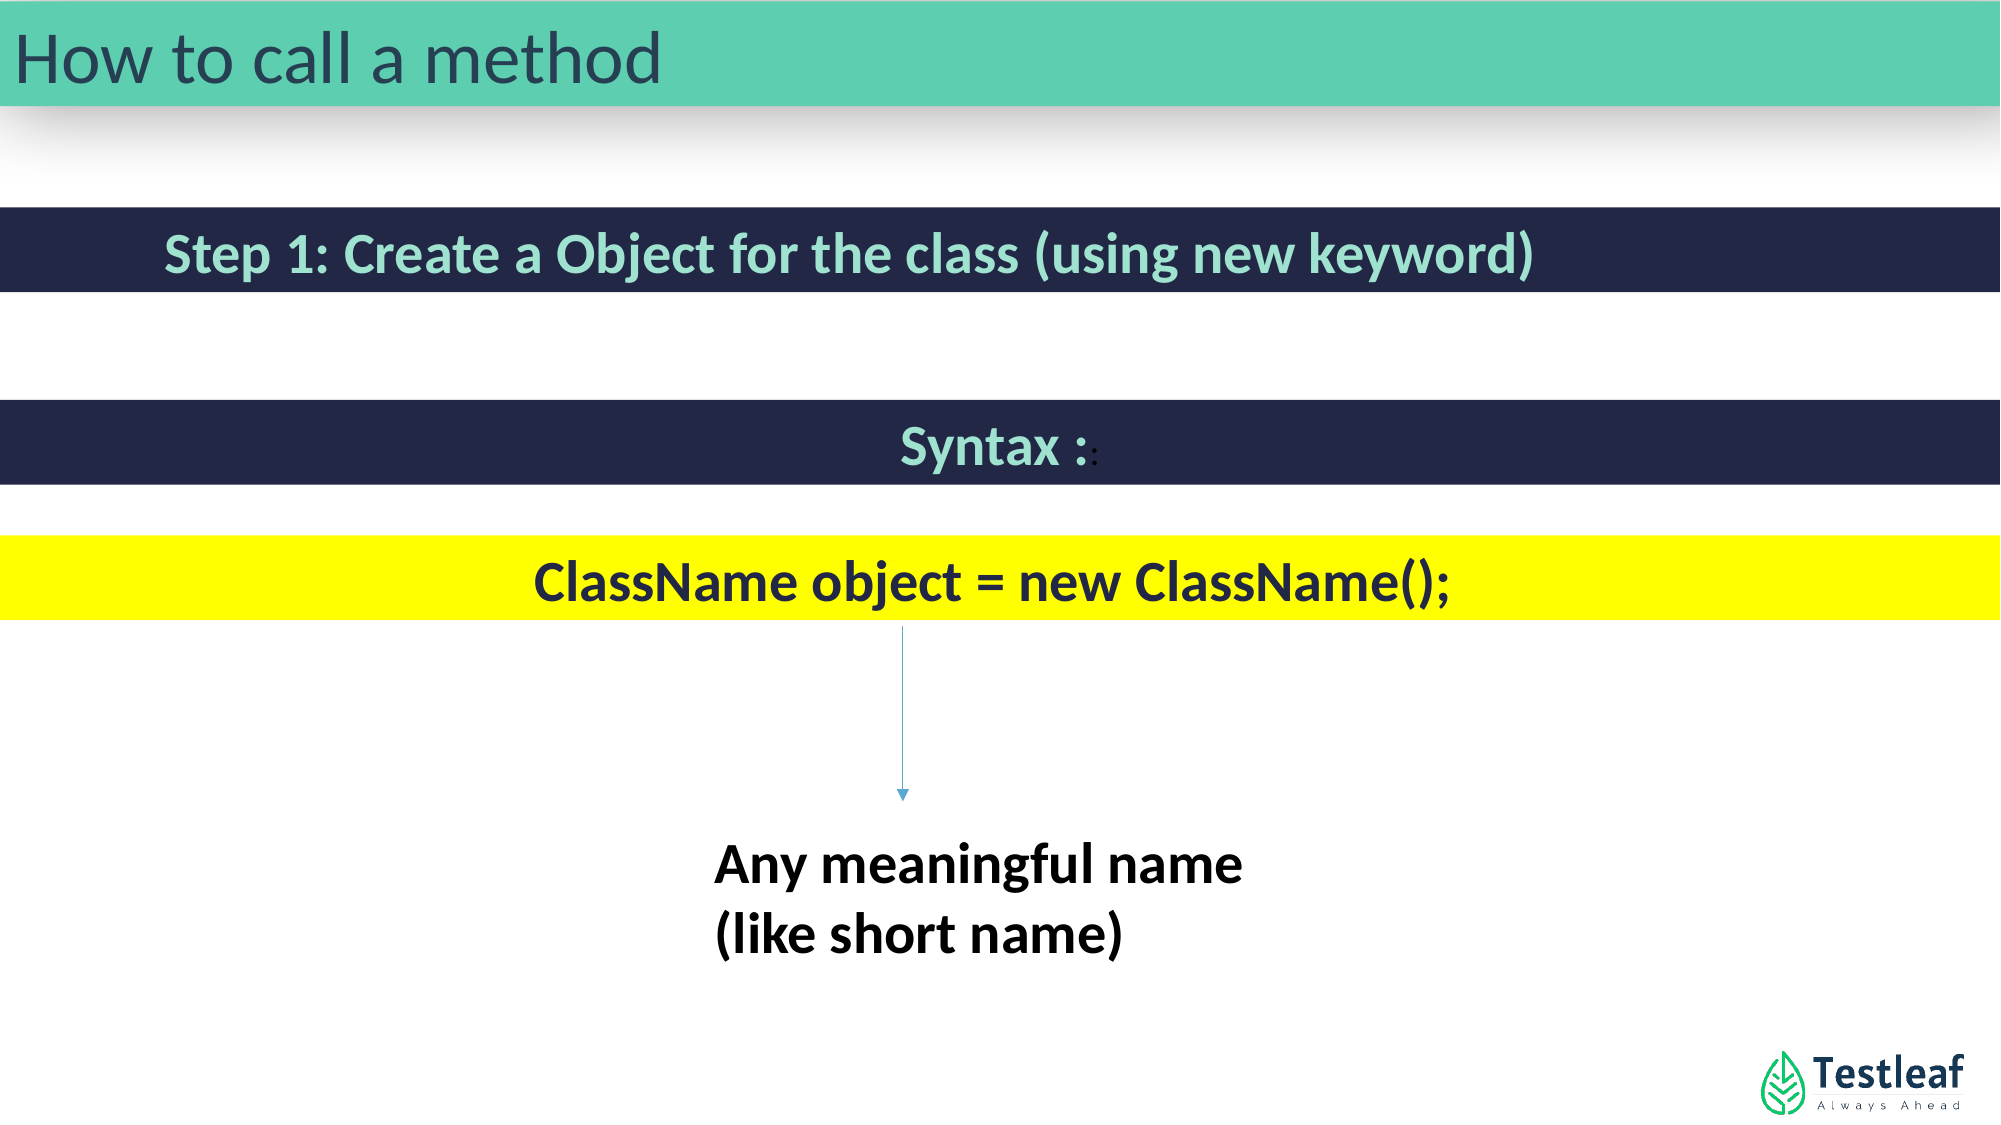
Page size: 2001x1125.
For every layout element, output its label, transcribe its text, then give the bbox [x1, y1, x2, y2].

text_box Syntax :: [0, 399, 2000, 485]
text_box ClassName object = new ClassName(); [0, 535, 2000, 620]
text_box Any meaningful name (like short name) [699, 817, 1274, 973]
text_box Step 1: Create a Object for the class (using new keyword) [0, 207, 2000, 293]
text_box How to call a method [0, 1, 2000, 107]
picture [1761, 1051, 1964, 1115]
